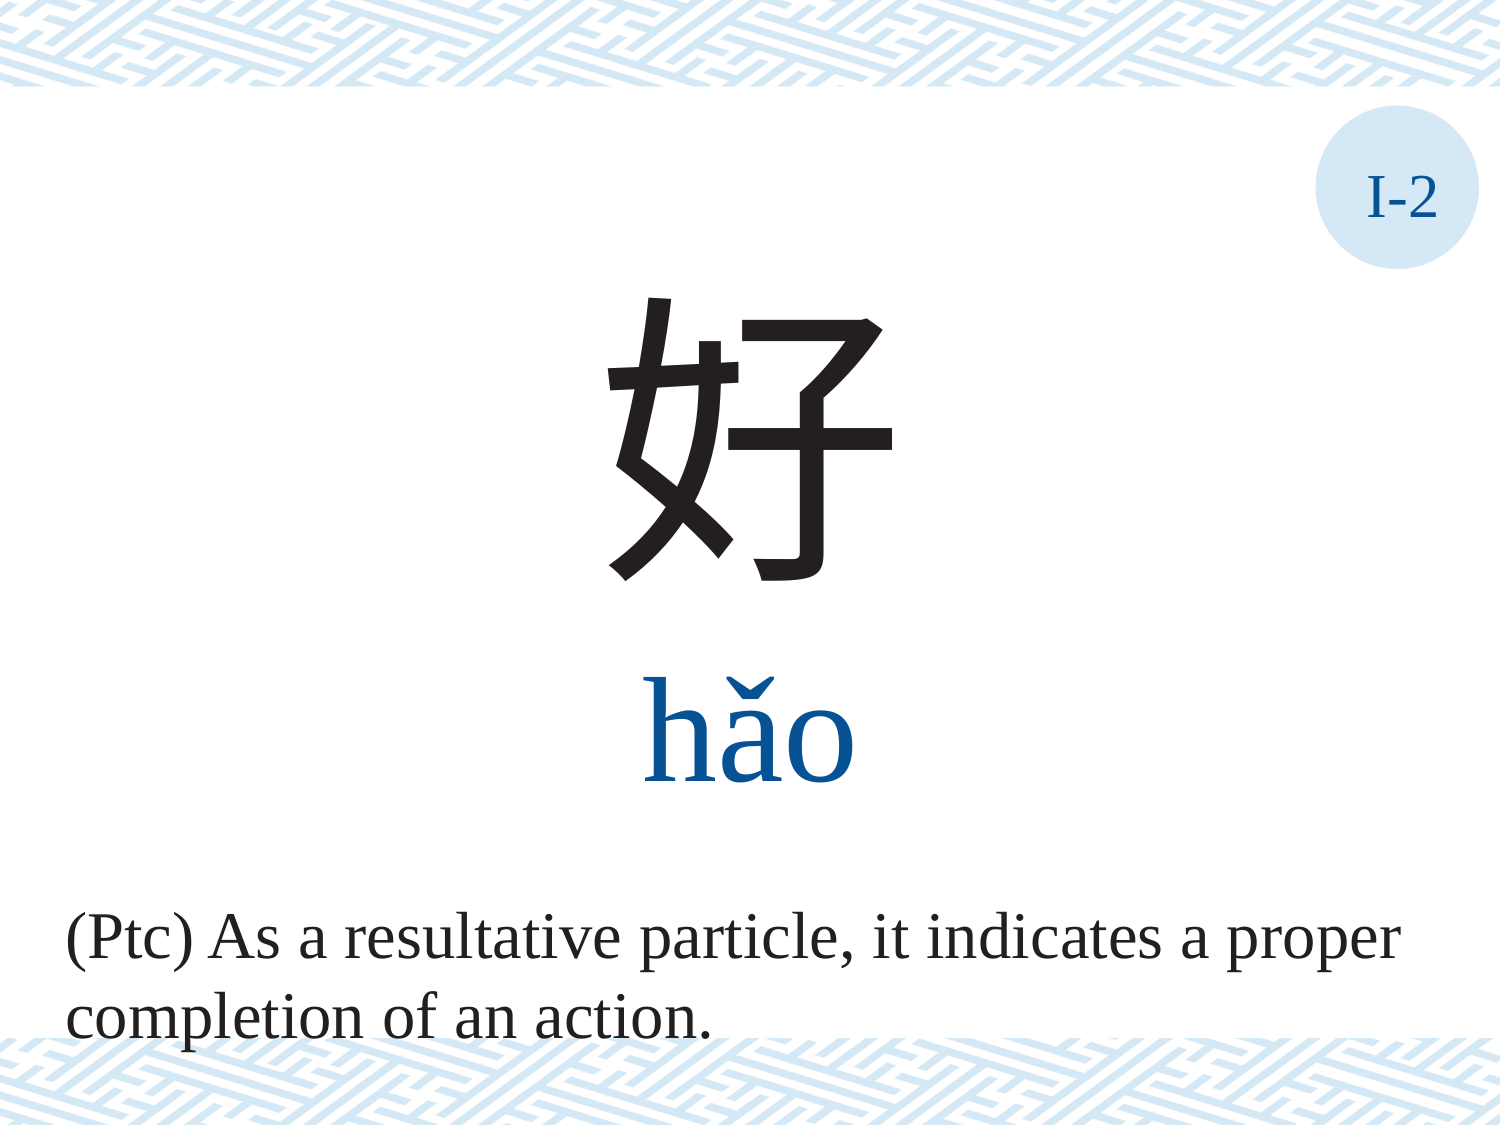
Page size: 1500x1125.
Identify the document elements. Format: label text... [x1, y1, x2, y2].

text_box I-2 好 hǎo (Ptc) As a resultative particle, it indicates a proper completion of an action. [62, 154, 1441, 1052]
picture [0, 0, 1500, 1125]
